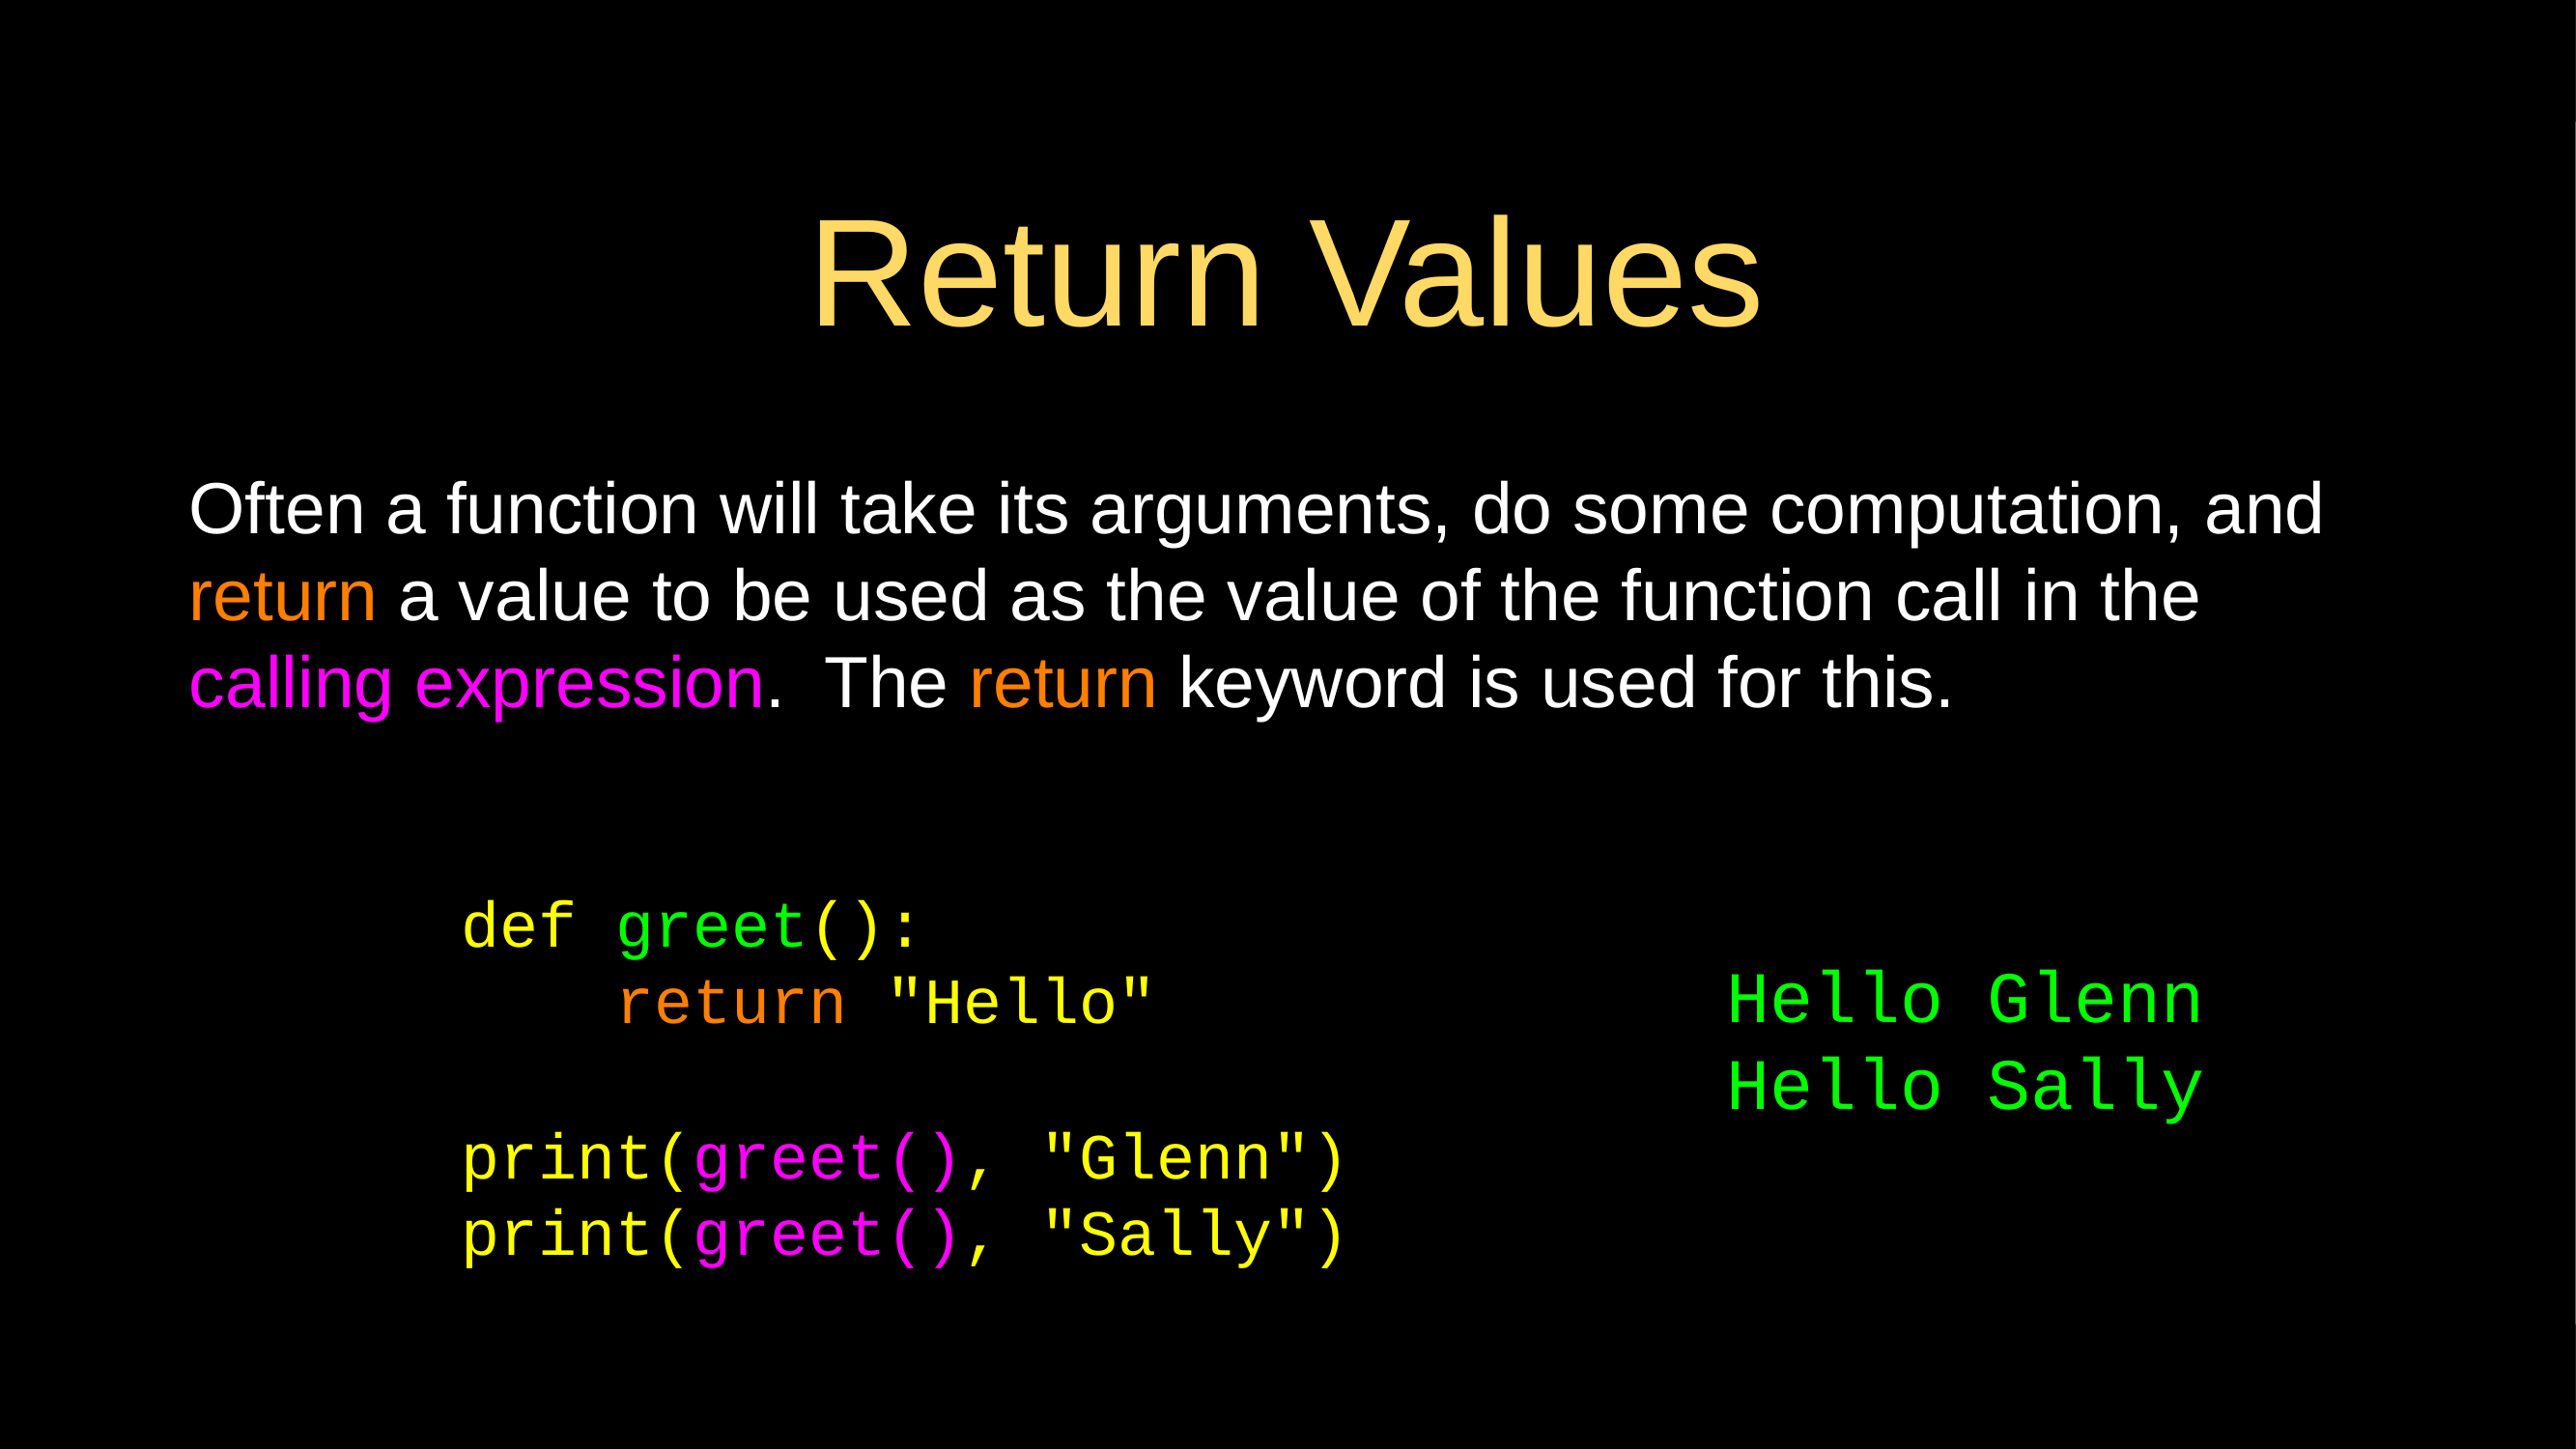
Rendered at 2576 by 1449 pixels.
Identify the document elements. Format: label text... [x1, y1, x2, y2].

text_box def greet(): return "Hello" print(greet(), "Glenn") print(greet(), "Sally") [461, 850, 1544, 1300]
title Return Values [183, 127, 2391, 403]
list Often a function will take its arguments, do some computation, and return a value to be used as the value of the function call in the calling expression. The return keyword is used for this. [183, 412, 2391, 770]
text_box Hello Glenn Hello Sally [1726, 942, 2361, 1132]
